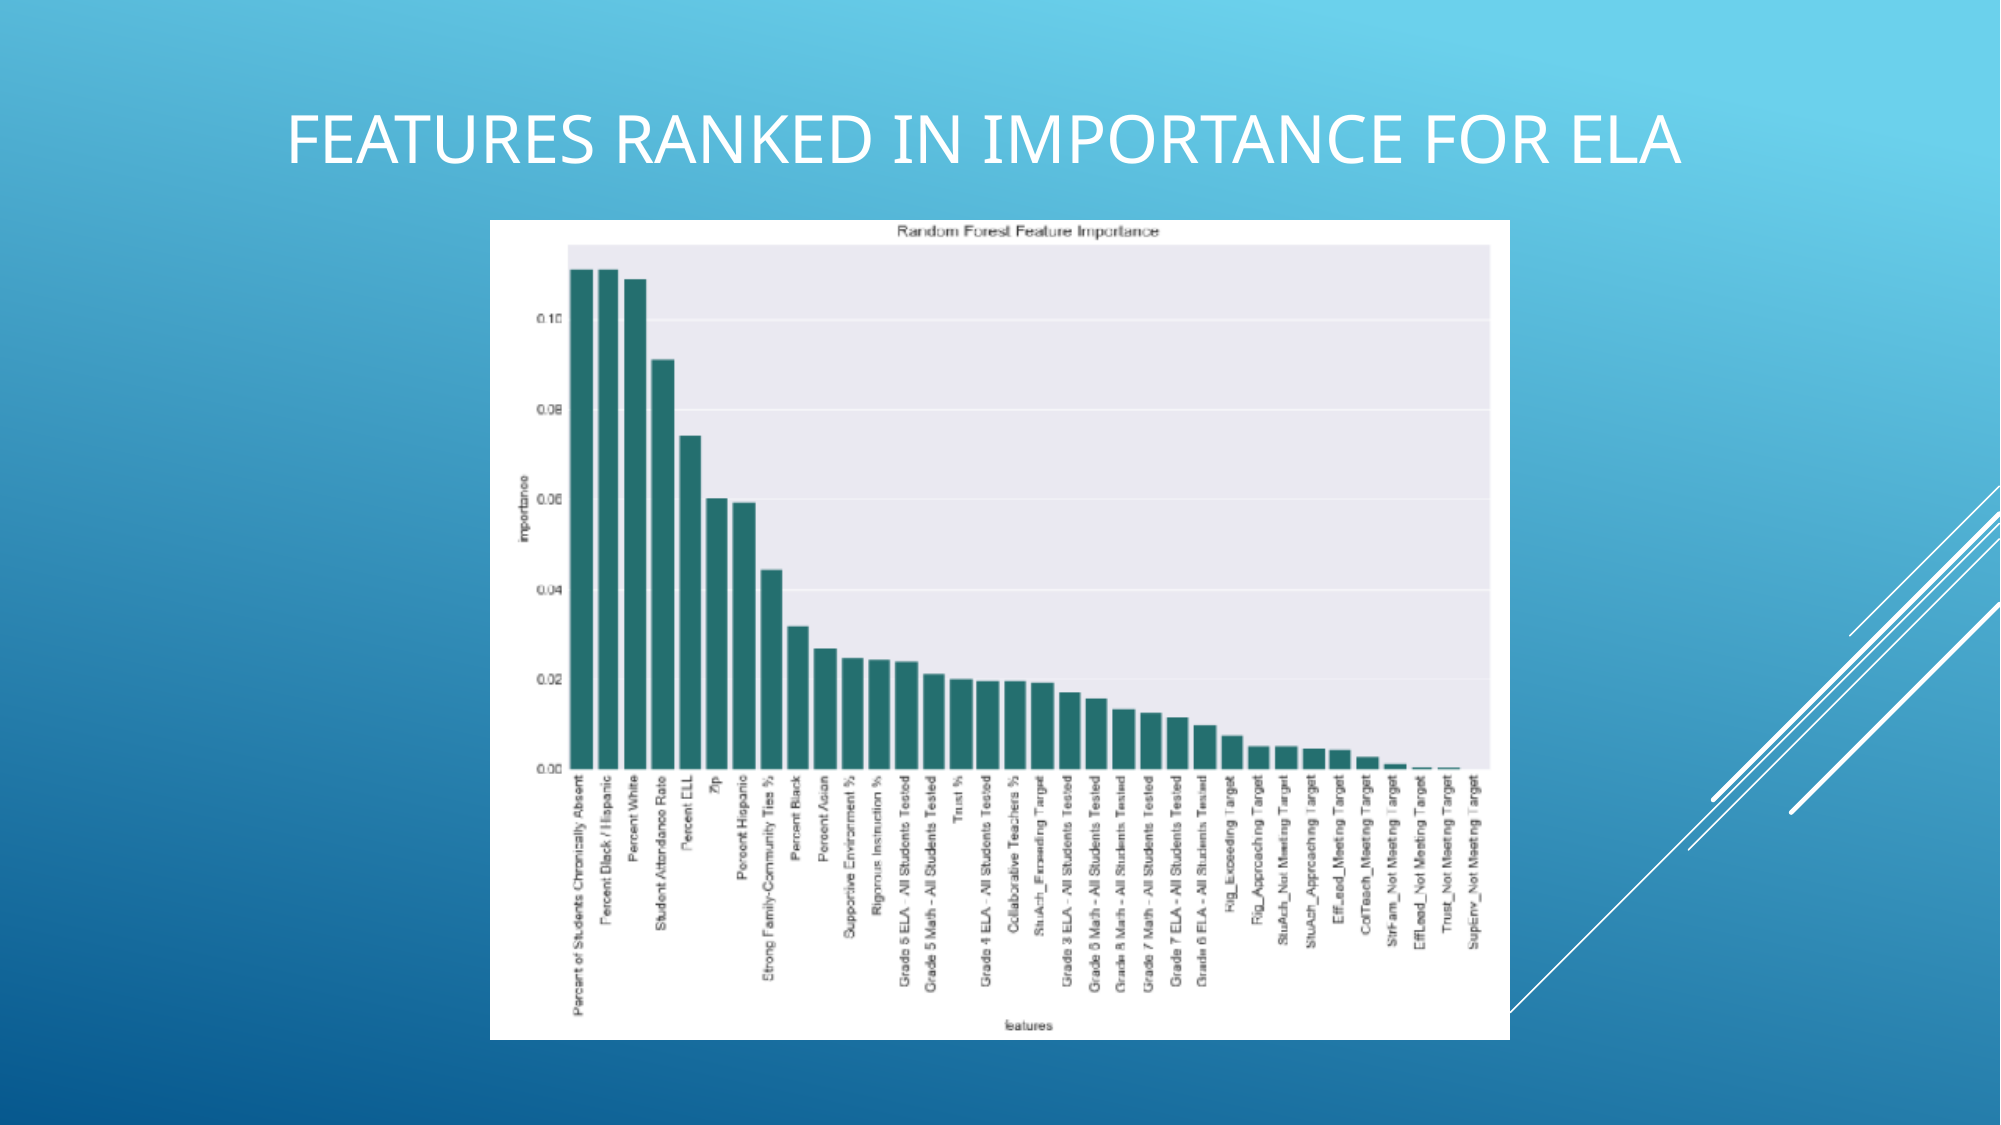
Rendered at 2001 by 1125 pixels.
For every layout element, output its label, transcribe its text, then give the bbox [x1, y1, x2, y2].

picture [490, 220, 1510, 1040]
title Features Ranked in Importance for ELA [270, 85, 1730, 189]
